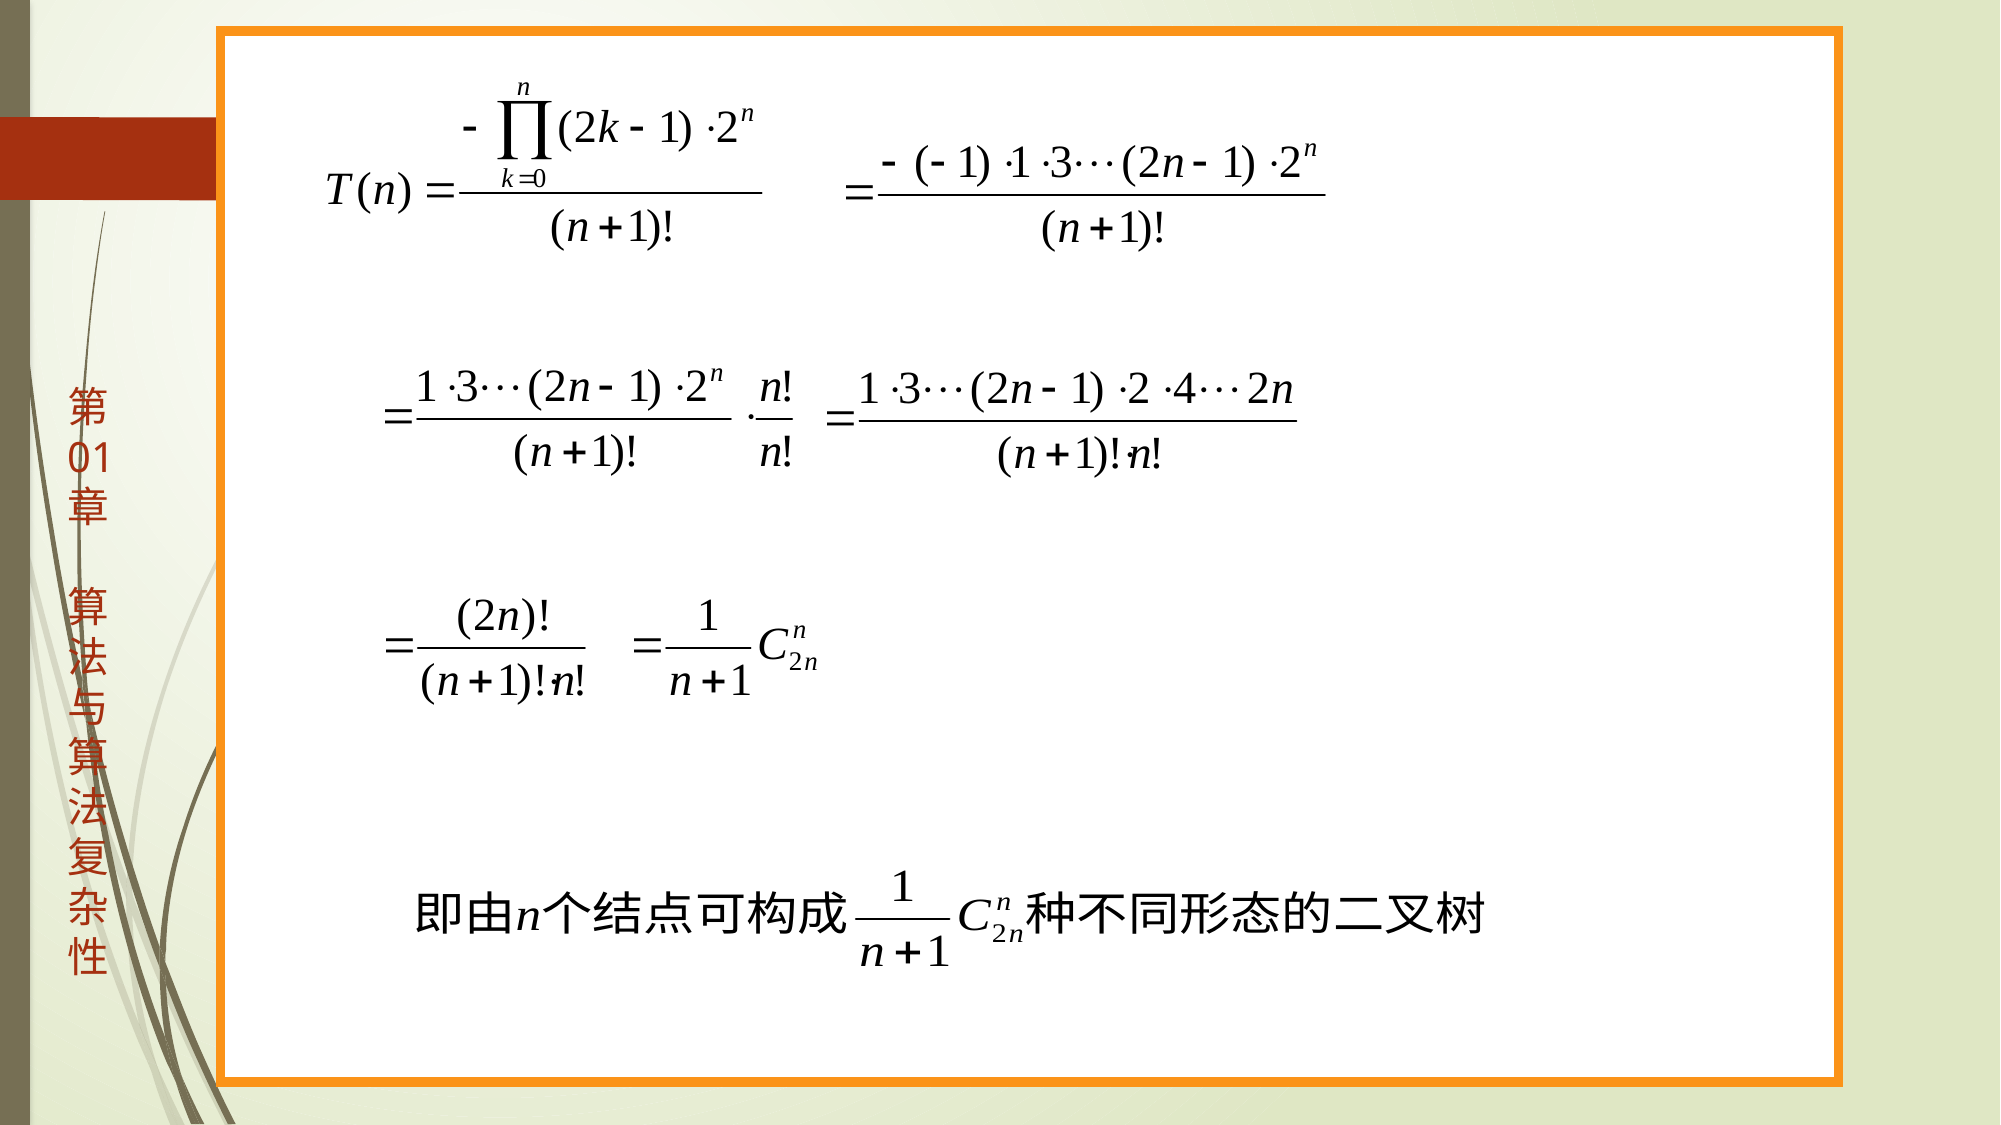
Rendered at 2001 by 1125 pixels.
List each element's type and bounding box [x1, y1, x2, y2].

text_box [834, 125, 1333, 261]
text_box [621, 585, 827, 706]
text_box [815, 359, 1306, 487]
text_box [372, 349, 802, 485]
text_box [220, 30, 1839, 1083]
text_box [409, 857, 1496, 978]
text_box [319, 66, 772, 260]
text_box [373, 585, 595, 714]
